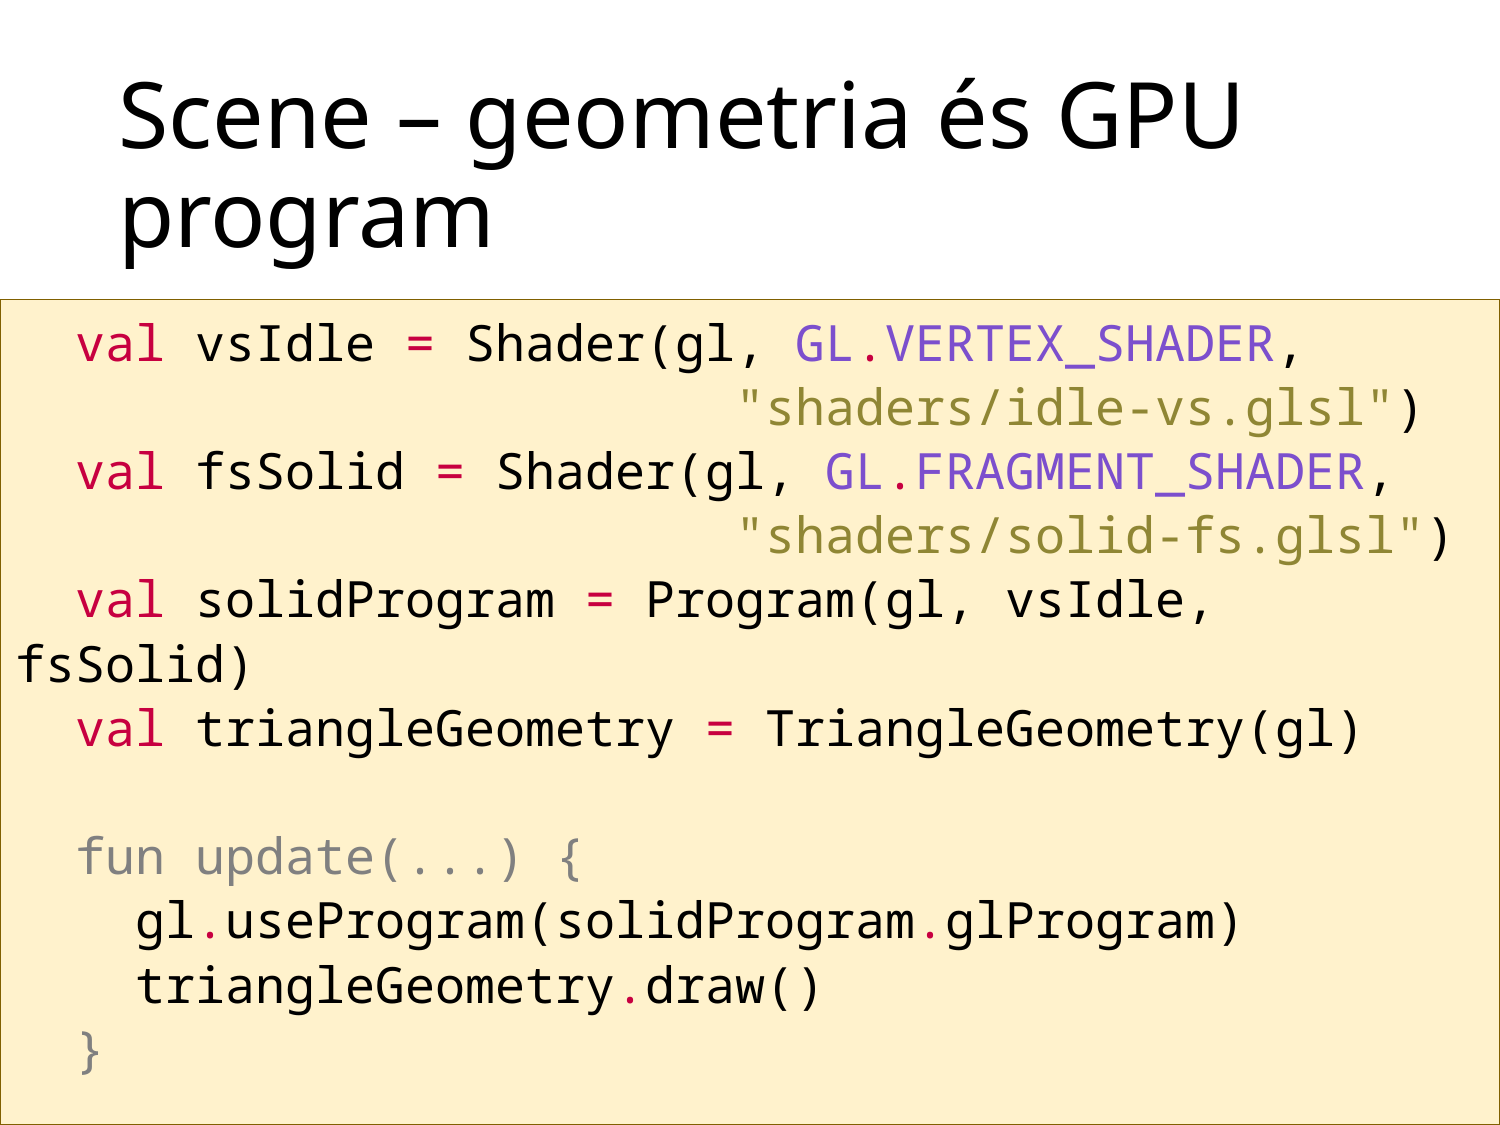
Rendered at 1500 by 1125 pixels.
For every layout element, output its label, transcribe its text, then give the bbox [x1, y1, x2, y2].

title Scene – geometria és GPU program [103, 59, 1397, 278]
list val vsIdle = Shader(gl, GL.VERTEX_SHADER, "shaders/idle-vs.glsl") val fsSolid = Shader(gl, GL.FRAGMENT_SHADER, "shaders/solid-fs.glsl") val solidProgram = Program(gl, vsIdle, fsSolid) val triangleGeometry = TriangleGeometry(gl) fun update(...) { gl.useProgram(solidProgram.glProgram) triangleGeometry.draw() } [0, 299, 1500, 1125]
